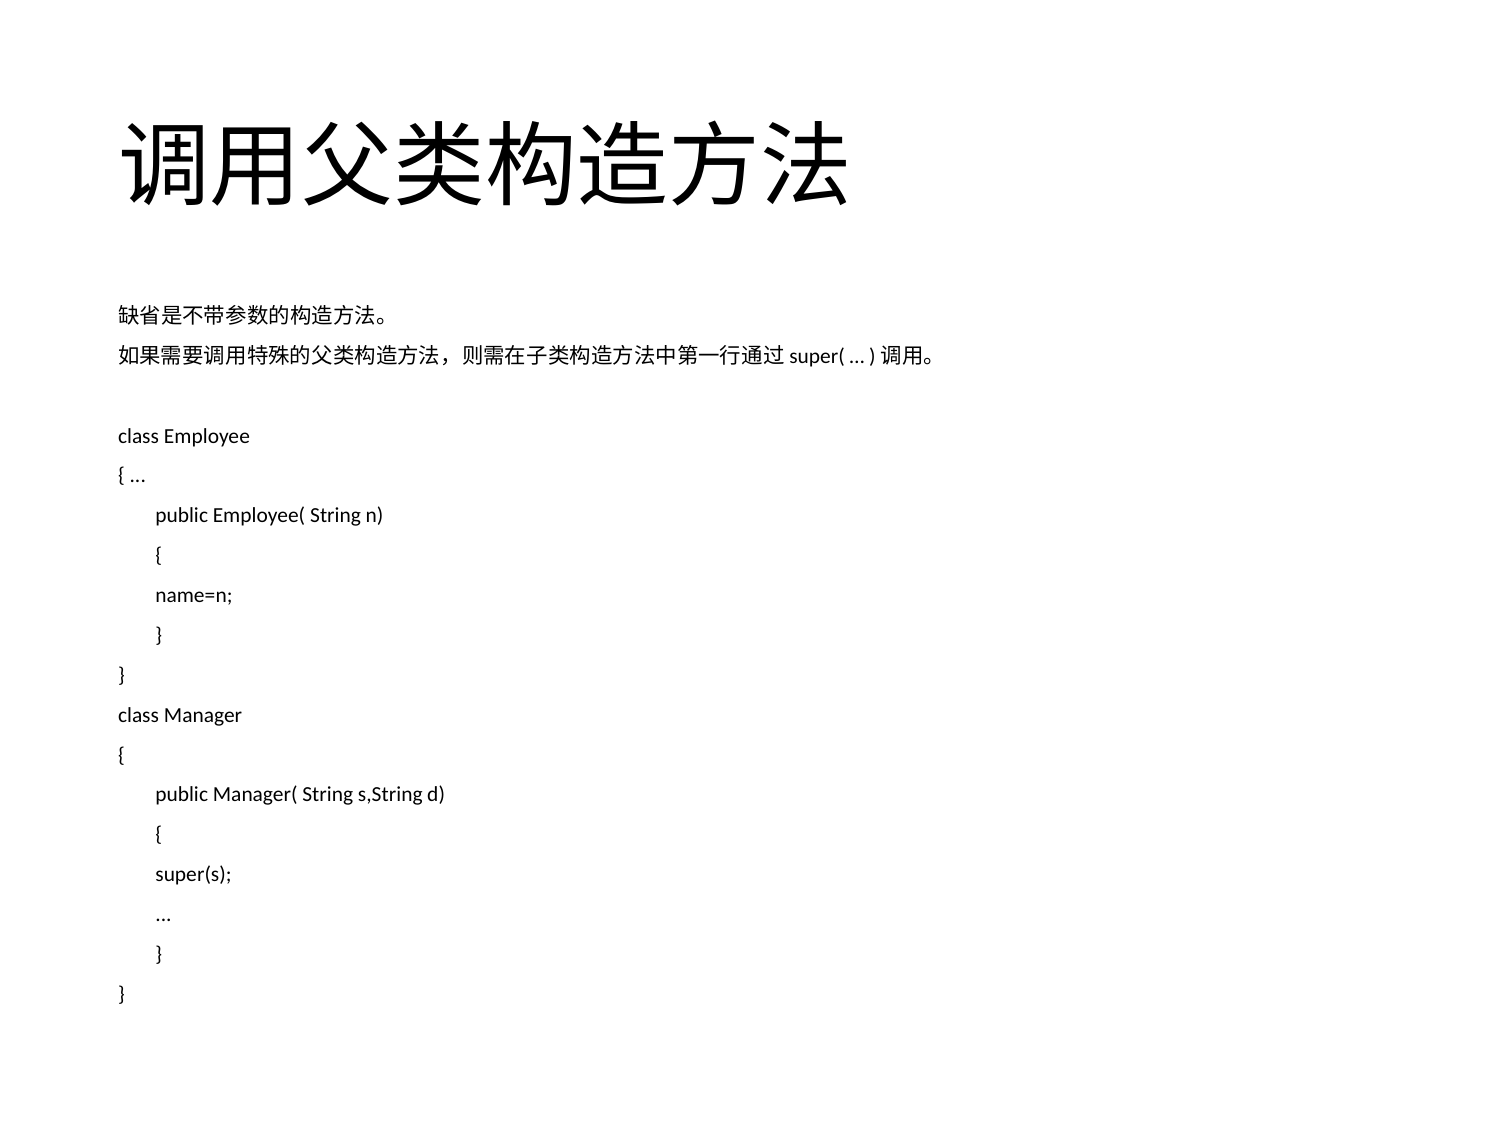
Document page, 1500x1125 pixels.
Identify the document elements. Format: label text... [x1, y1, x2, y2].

title 调用父类构造方法 [103, 59, 1397, 278]
list 缺省是不带参数的构造方法。 如果需要调用特殊的父类构造方法，则需在子类构造方法中第一行通过super( … )调用。 class Employee { ... public Employee( String n) { name=n; } } class Manager { public Manager( String s,String d) { super(s); ... } } [103, 299, 1397, 1014]
